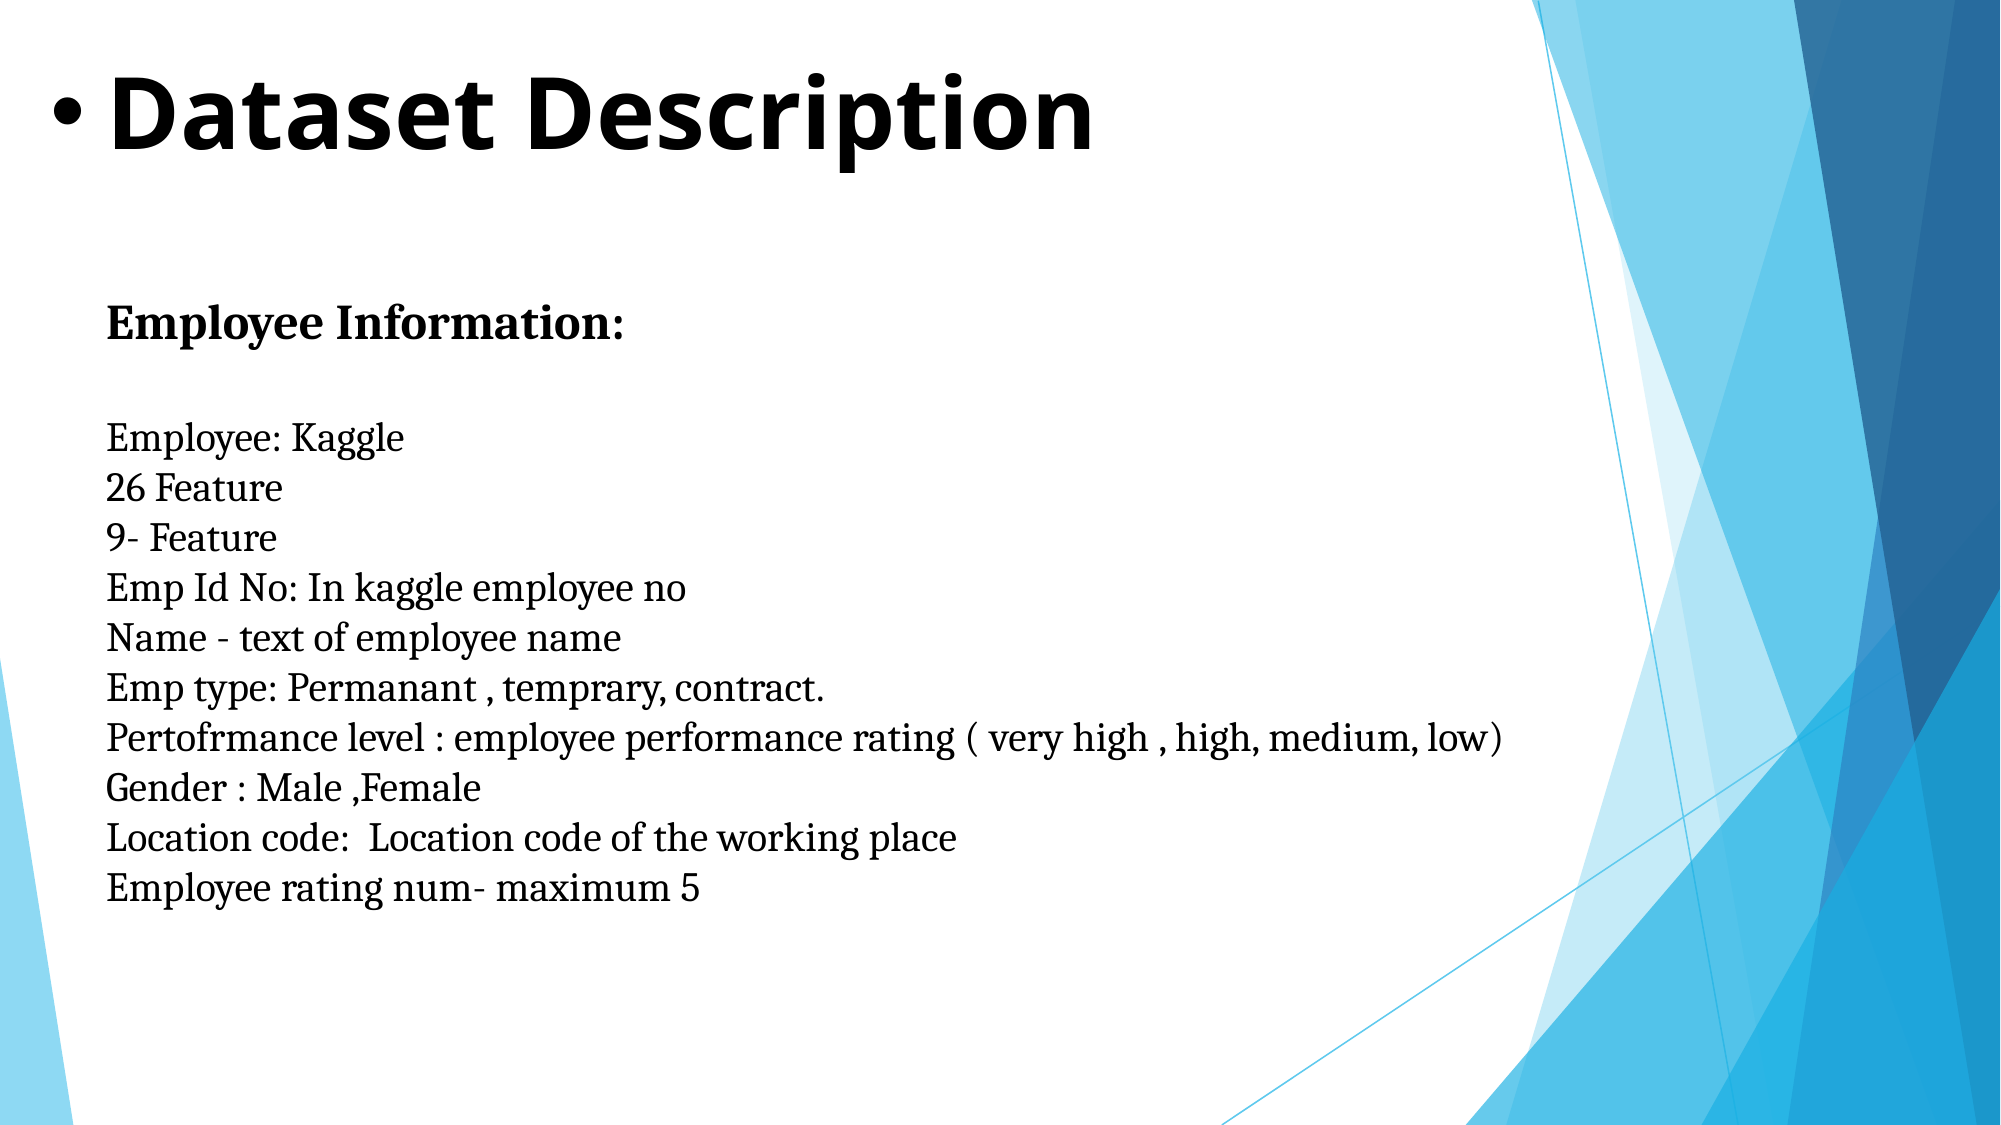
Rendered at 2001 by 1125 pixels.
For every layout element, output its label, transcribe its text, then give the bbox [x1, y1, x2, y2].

title Dataset Description Employee Information: Employee: Kaggle 26 Feature 9- Feature Emp Id No: In kaggle employee no Name - text of employee name Emp type: Permanant , temprary, contract. Pertofrmance level : employee performance rating ( very high , high, medium, low) Gender : Male ,Female Location code: Location code of the working place Employee rating num- maximum 5 [50, 50, 1877, 1020]
